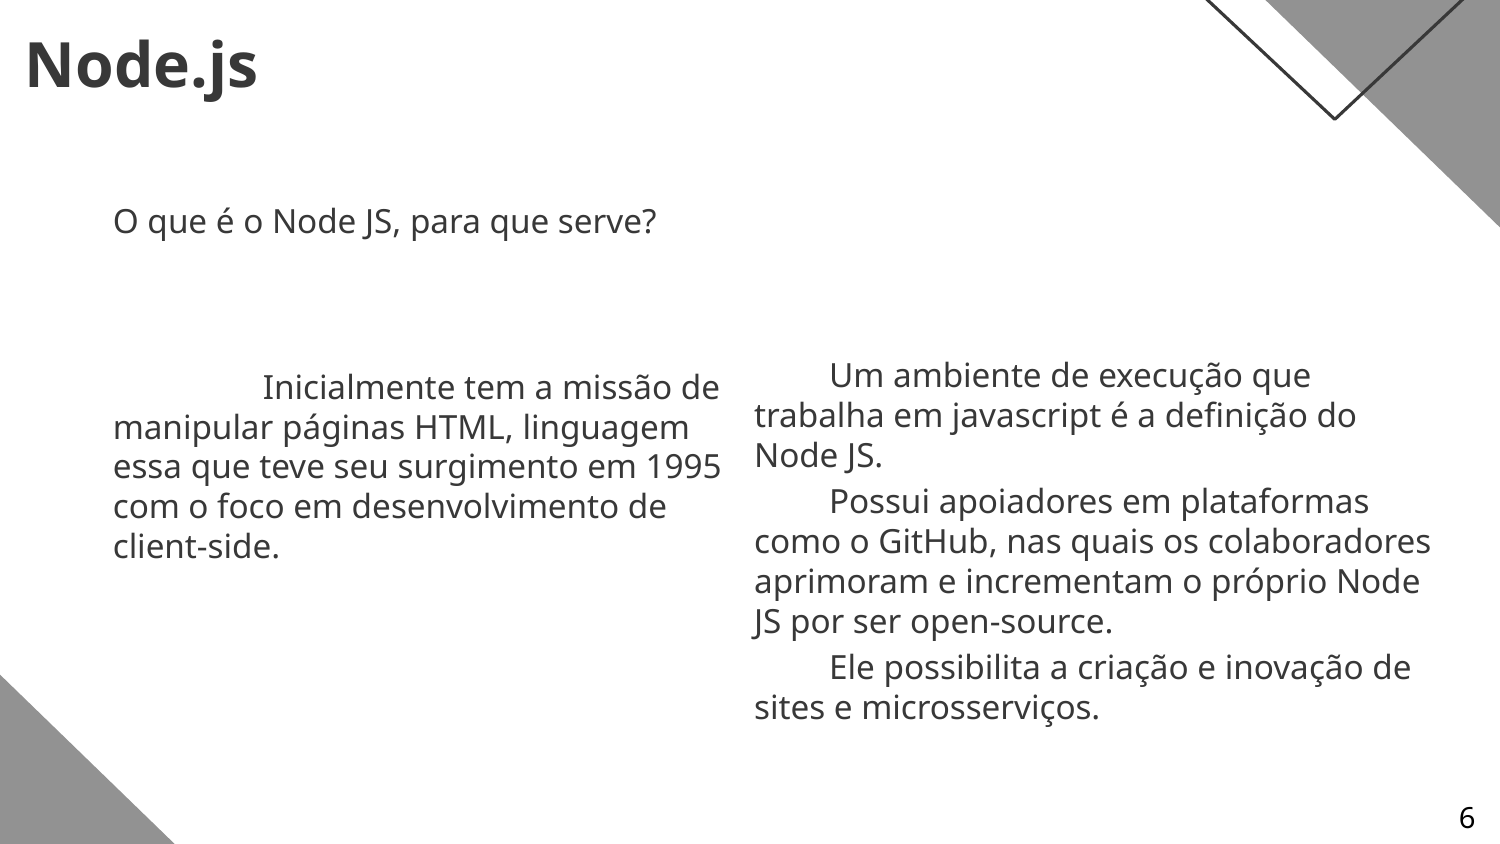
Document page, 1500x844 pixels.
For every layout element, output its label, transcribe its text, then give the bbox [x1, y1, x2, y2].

title Node.js [10, 10, 863, 97]
text_box Um ambiente de execução que trabalha em javascript é a definição do Node JS. Possui apoiadores em plataformas como o GitHub, nas quais os colaboradores aprimoram e incrementam o próprio Node JS por ser open-source. Ele possibilita a criação e inovação de sites e microsserviços. [739, 339, 1448, 769]
text_box O que é o Node JS, para que serve? Inicialmente tem a missão de manipular páginas HTML, linguagem essa que teve seu surgimento em 1995 com o foco em desenvolvimento de client-side. [97, 185, 740, 797]
text_box 6 [1443, 784, 1500, 844]
